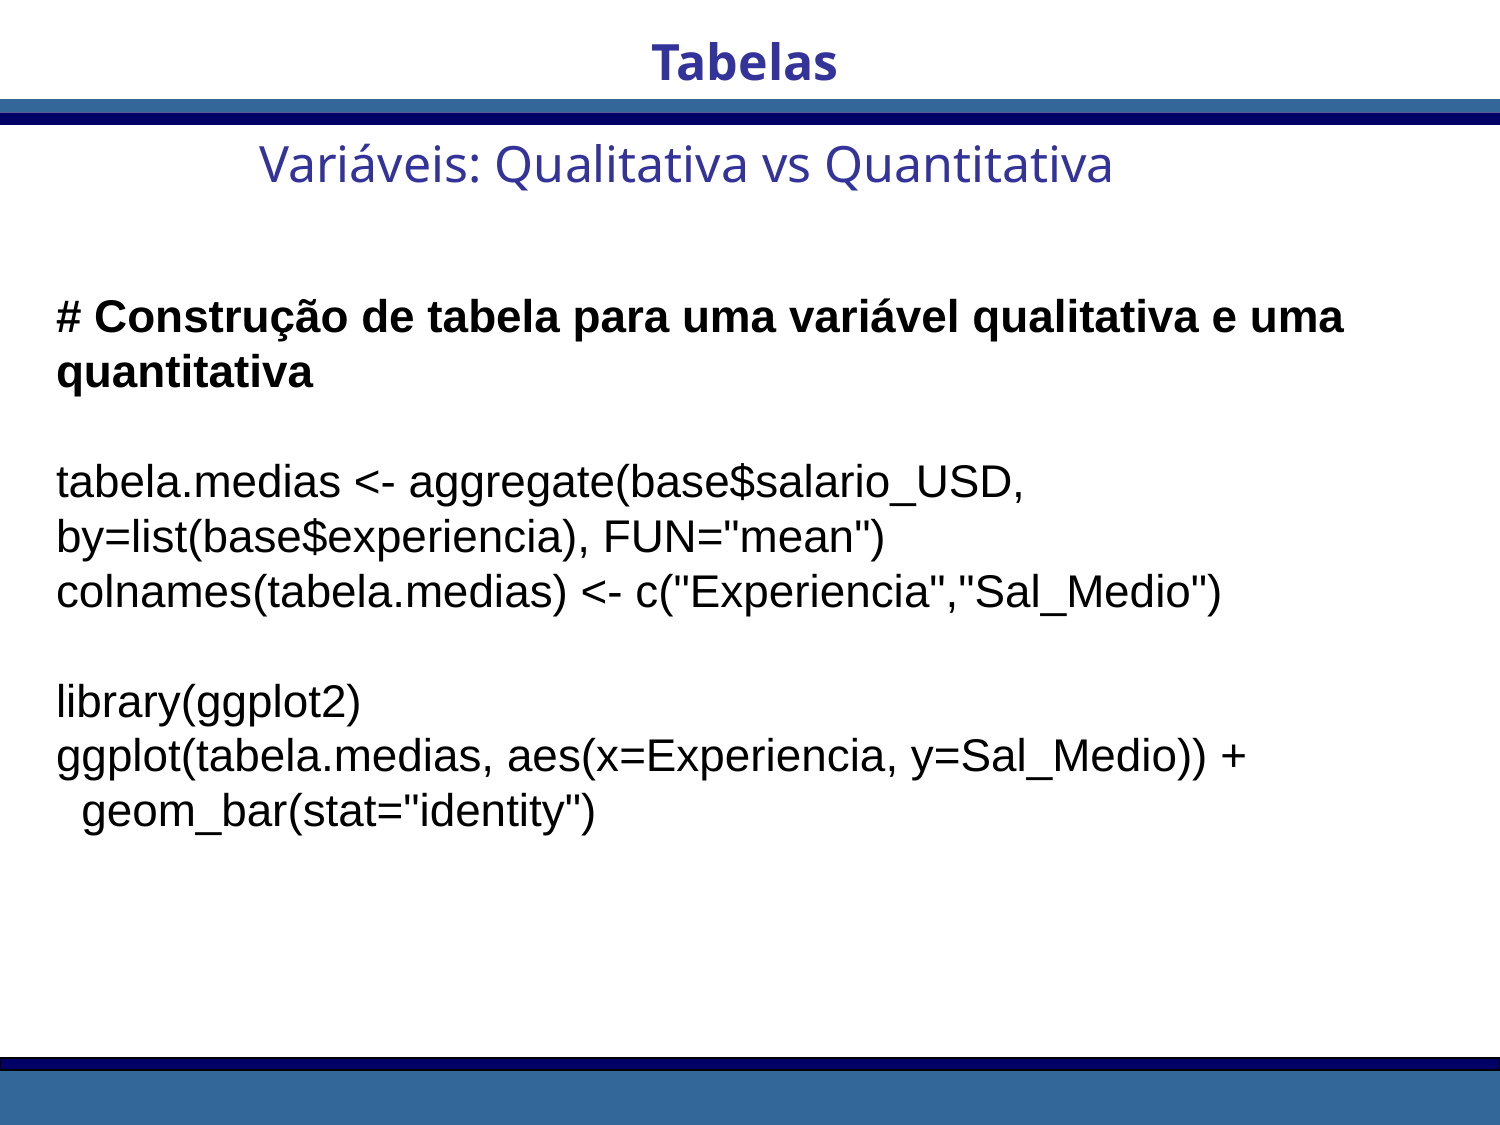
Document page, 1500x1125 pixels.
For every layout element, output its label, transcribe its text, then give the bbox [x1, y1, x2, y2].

text_box Tabelas [636, 23, 854, 99]
text_box Variáveis: Qualitativa vs Quantitativa [244, 125, 1131, 201]
text_box # Construção de tabela para uma variável qualitativa e uma quantitativa tabela.medias <- aggregate(base$salario_USD, by=list(base$experiencia), FUN="mean") colnames(tabela.medias) <- c("Experiencia","Sal_Medio") library(ggplot2) ggplot(tabela.medias, aes(x=Experiencia, y=Sal_Medio)) + geom_bar(stat="identity") [41, 278, 1400, 844]
